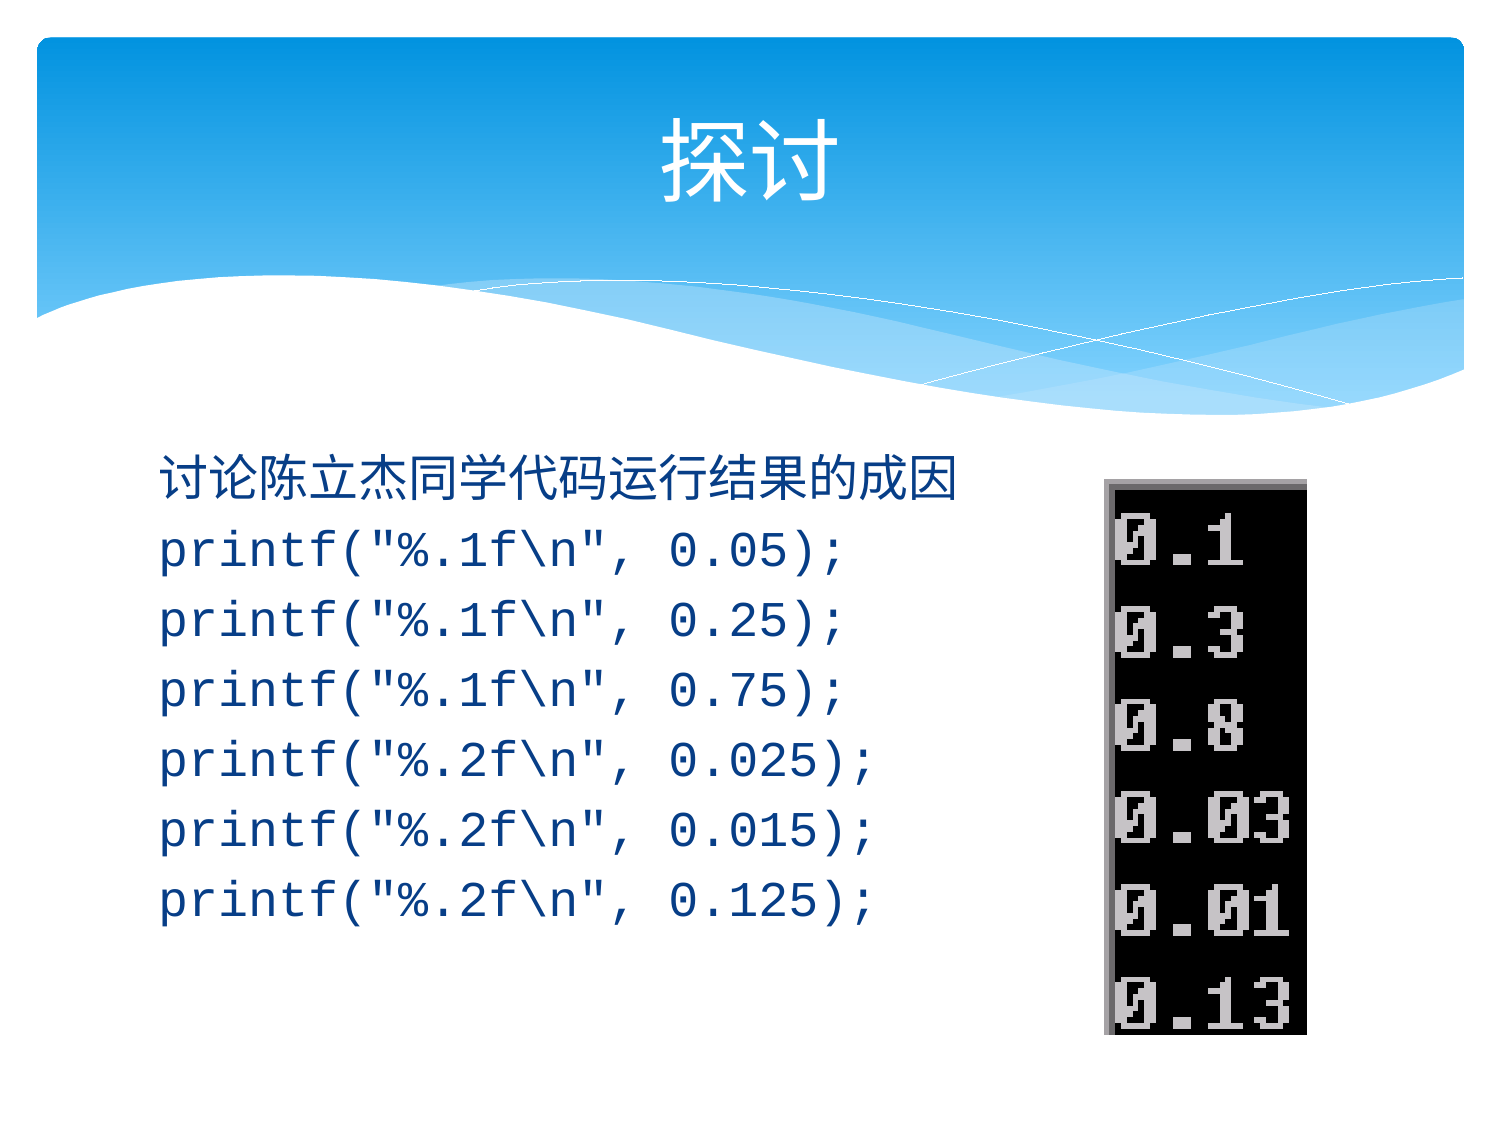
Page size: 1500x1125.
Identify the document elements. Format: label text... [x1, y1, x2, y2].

list 讨论陈立杰同学代码运行结果的成因 printf("%.1f\n", 0.05); printf("%.1f\n", 0.25); printf("%.1f\n", 0.75); printf("%.2f\n", 0.025); printf("%.2f\n", 0.015); printf("%.2f\n", 0.125); [143, 438, 1359, 1005]
title 探讨 [75, 55, 1425, 261]
picture [1104, 479, 1307, 1036]
